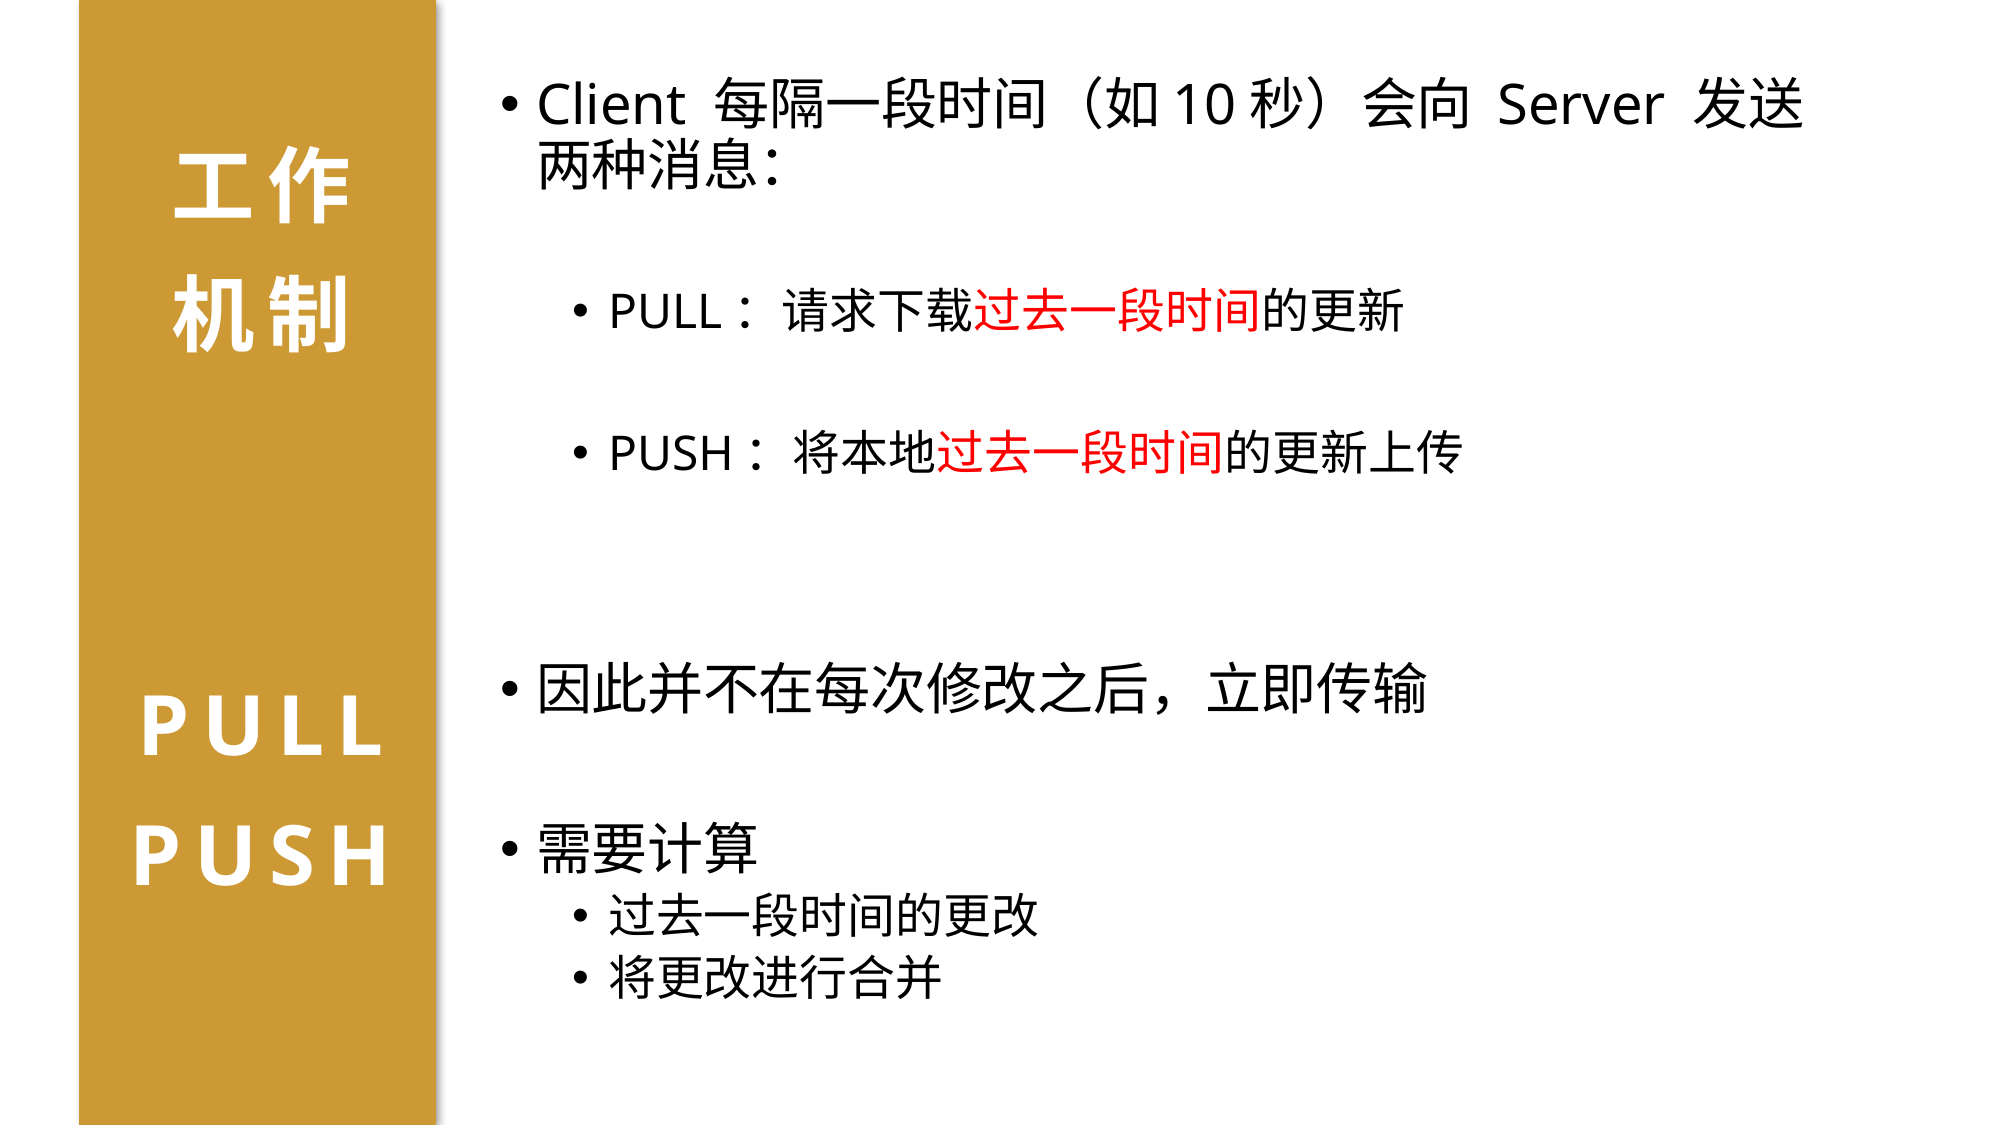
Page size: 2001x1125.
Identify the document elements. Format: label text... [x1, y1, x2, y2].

text_box 工作 机制 [82, 95, 440, 395]
text_box PULL PUSH [82, 635, 440, 935]
list Client 每隔一段时间（如10秒）会向 Server 发送两种消息： PULL：请求下载过去一段时间的更新 PUSH：将本地过去一段时间的更新上传 因此并不在每次修改之后，立即传输 需要计算 过去一段时间的更改 将更改进行合并 [485, 69, 1863, 1014]
